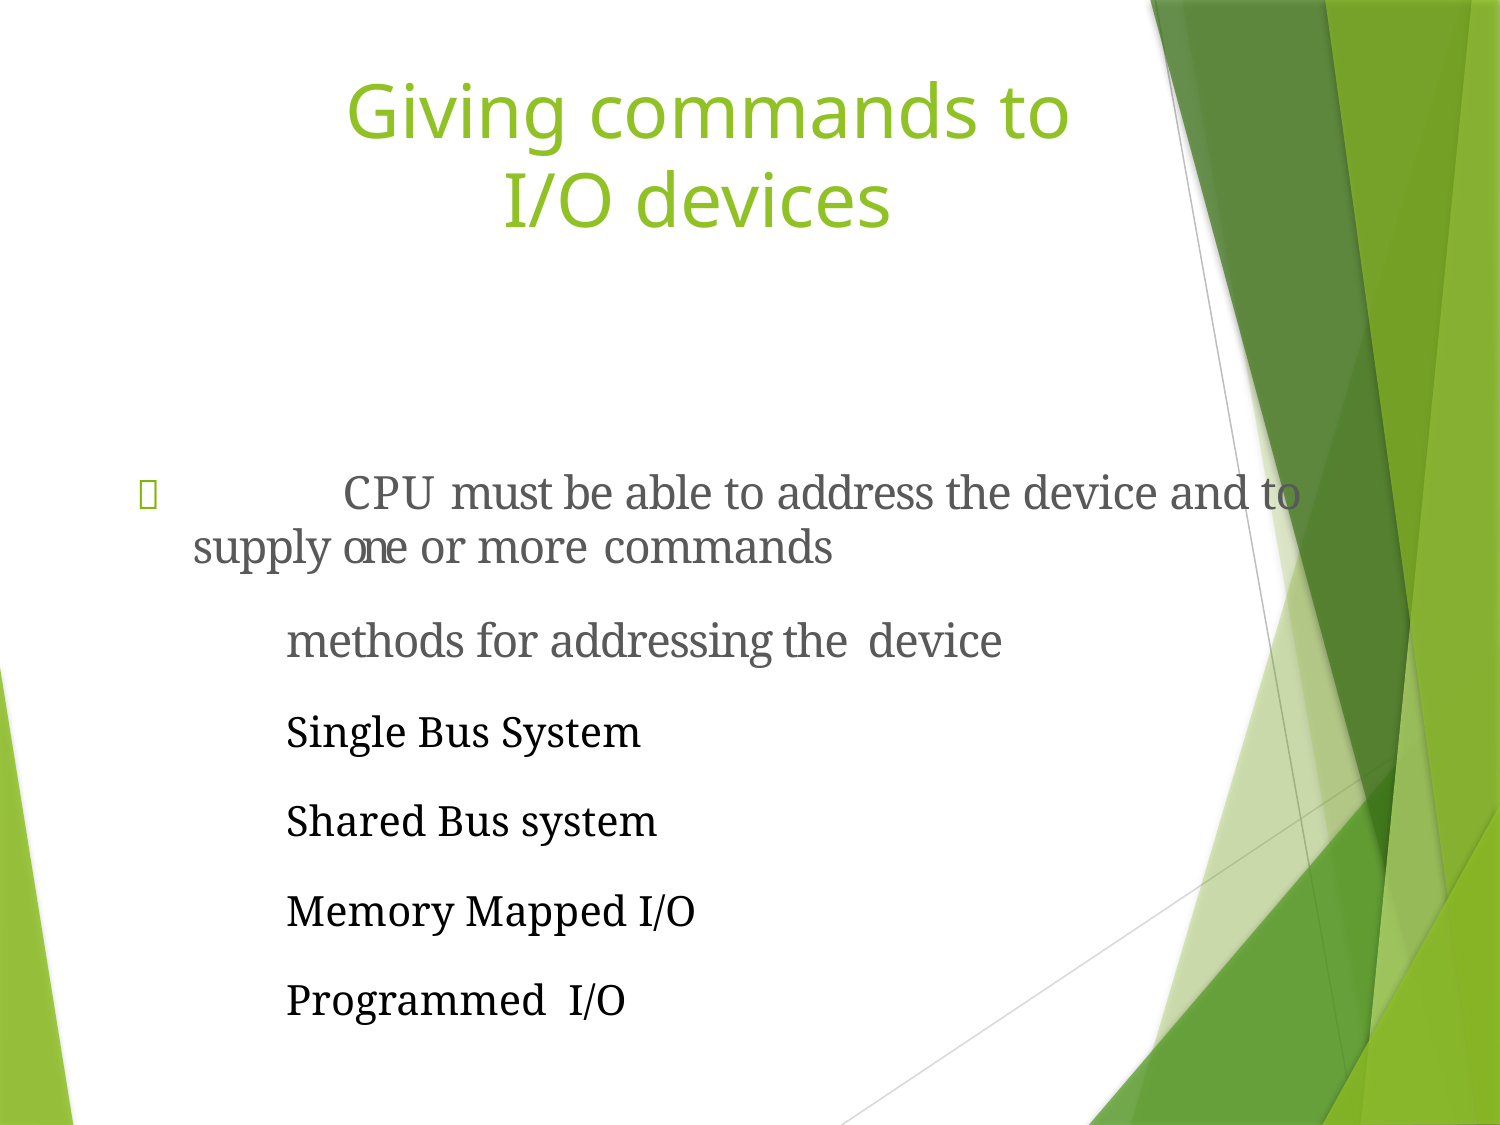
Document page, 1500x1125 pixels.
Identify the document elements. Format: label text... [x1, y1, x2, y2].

title Giving commands to I/O devices [343, 58, 1158, 252]
text_box  CPU must be able to address the device and to supply one or more commands methods for addressing the device Single Bus System Shared Bus system Memory Mapped I/O Programmed I/O [134, 459, 1314, 1024]
